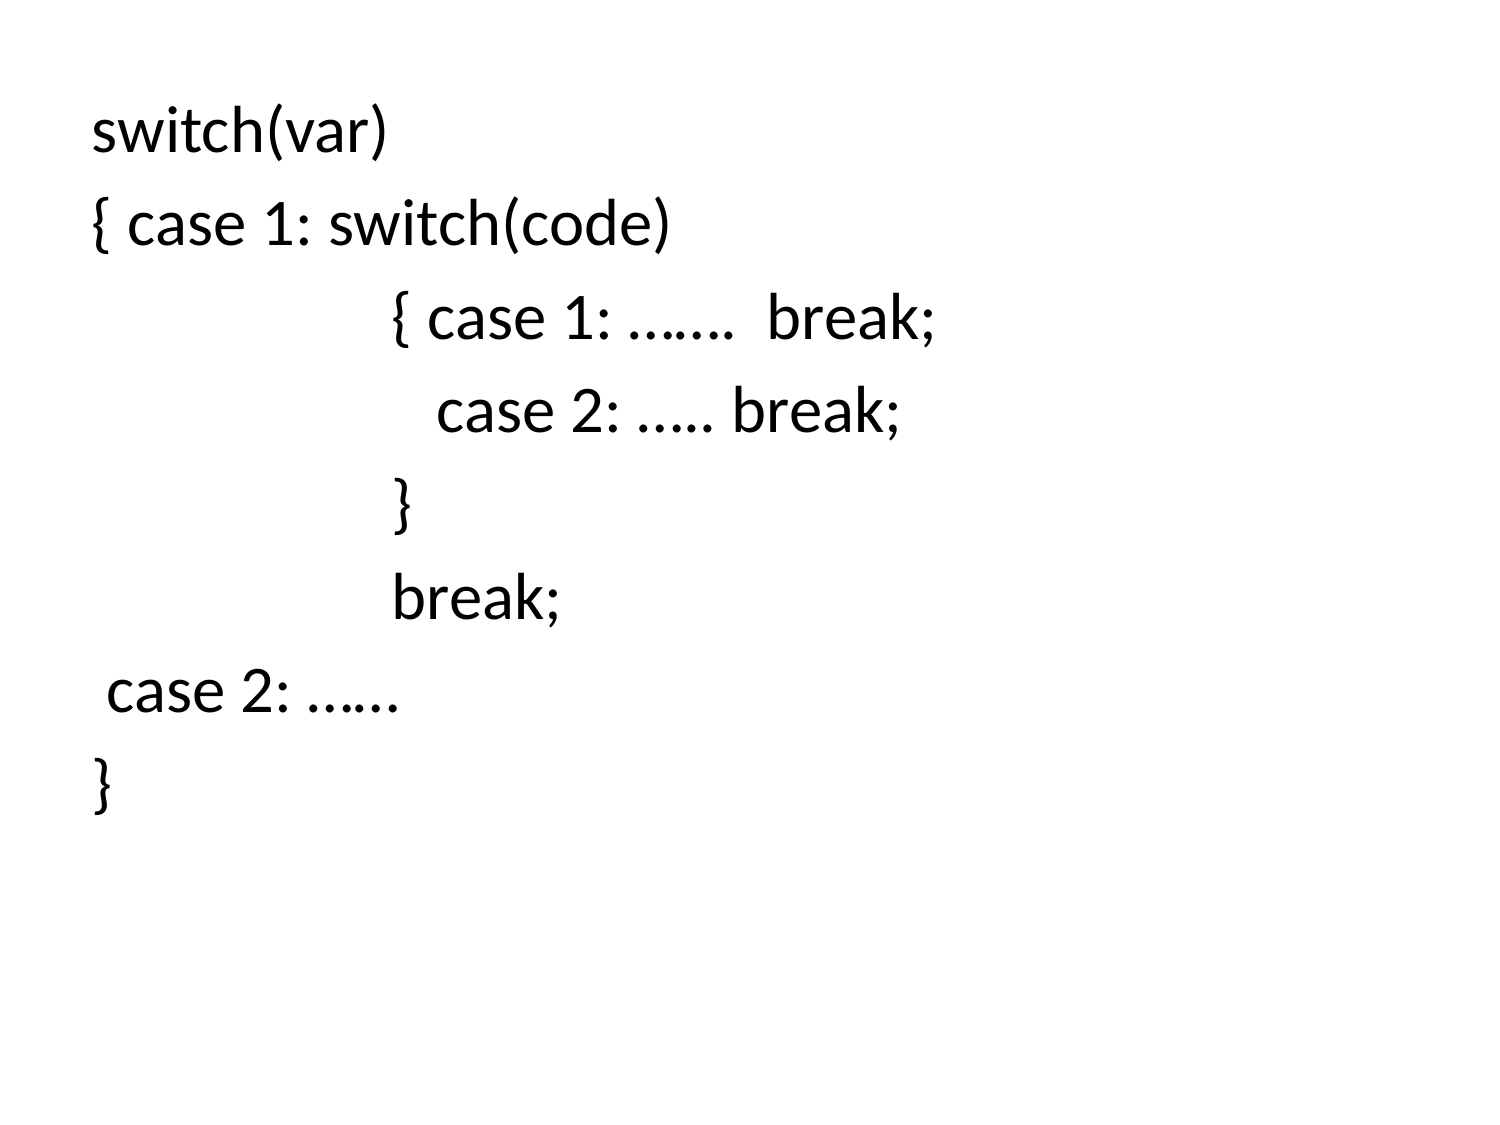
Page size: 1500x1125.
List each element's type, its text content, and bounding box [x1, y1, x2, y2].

list switch(var) { case 1: switch(code) { case 1: ……. break; case 2: ….. break; } break; case 2: …… } [76, 78, 1427, 922]
